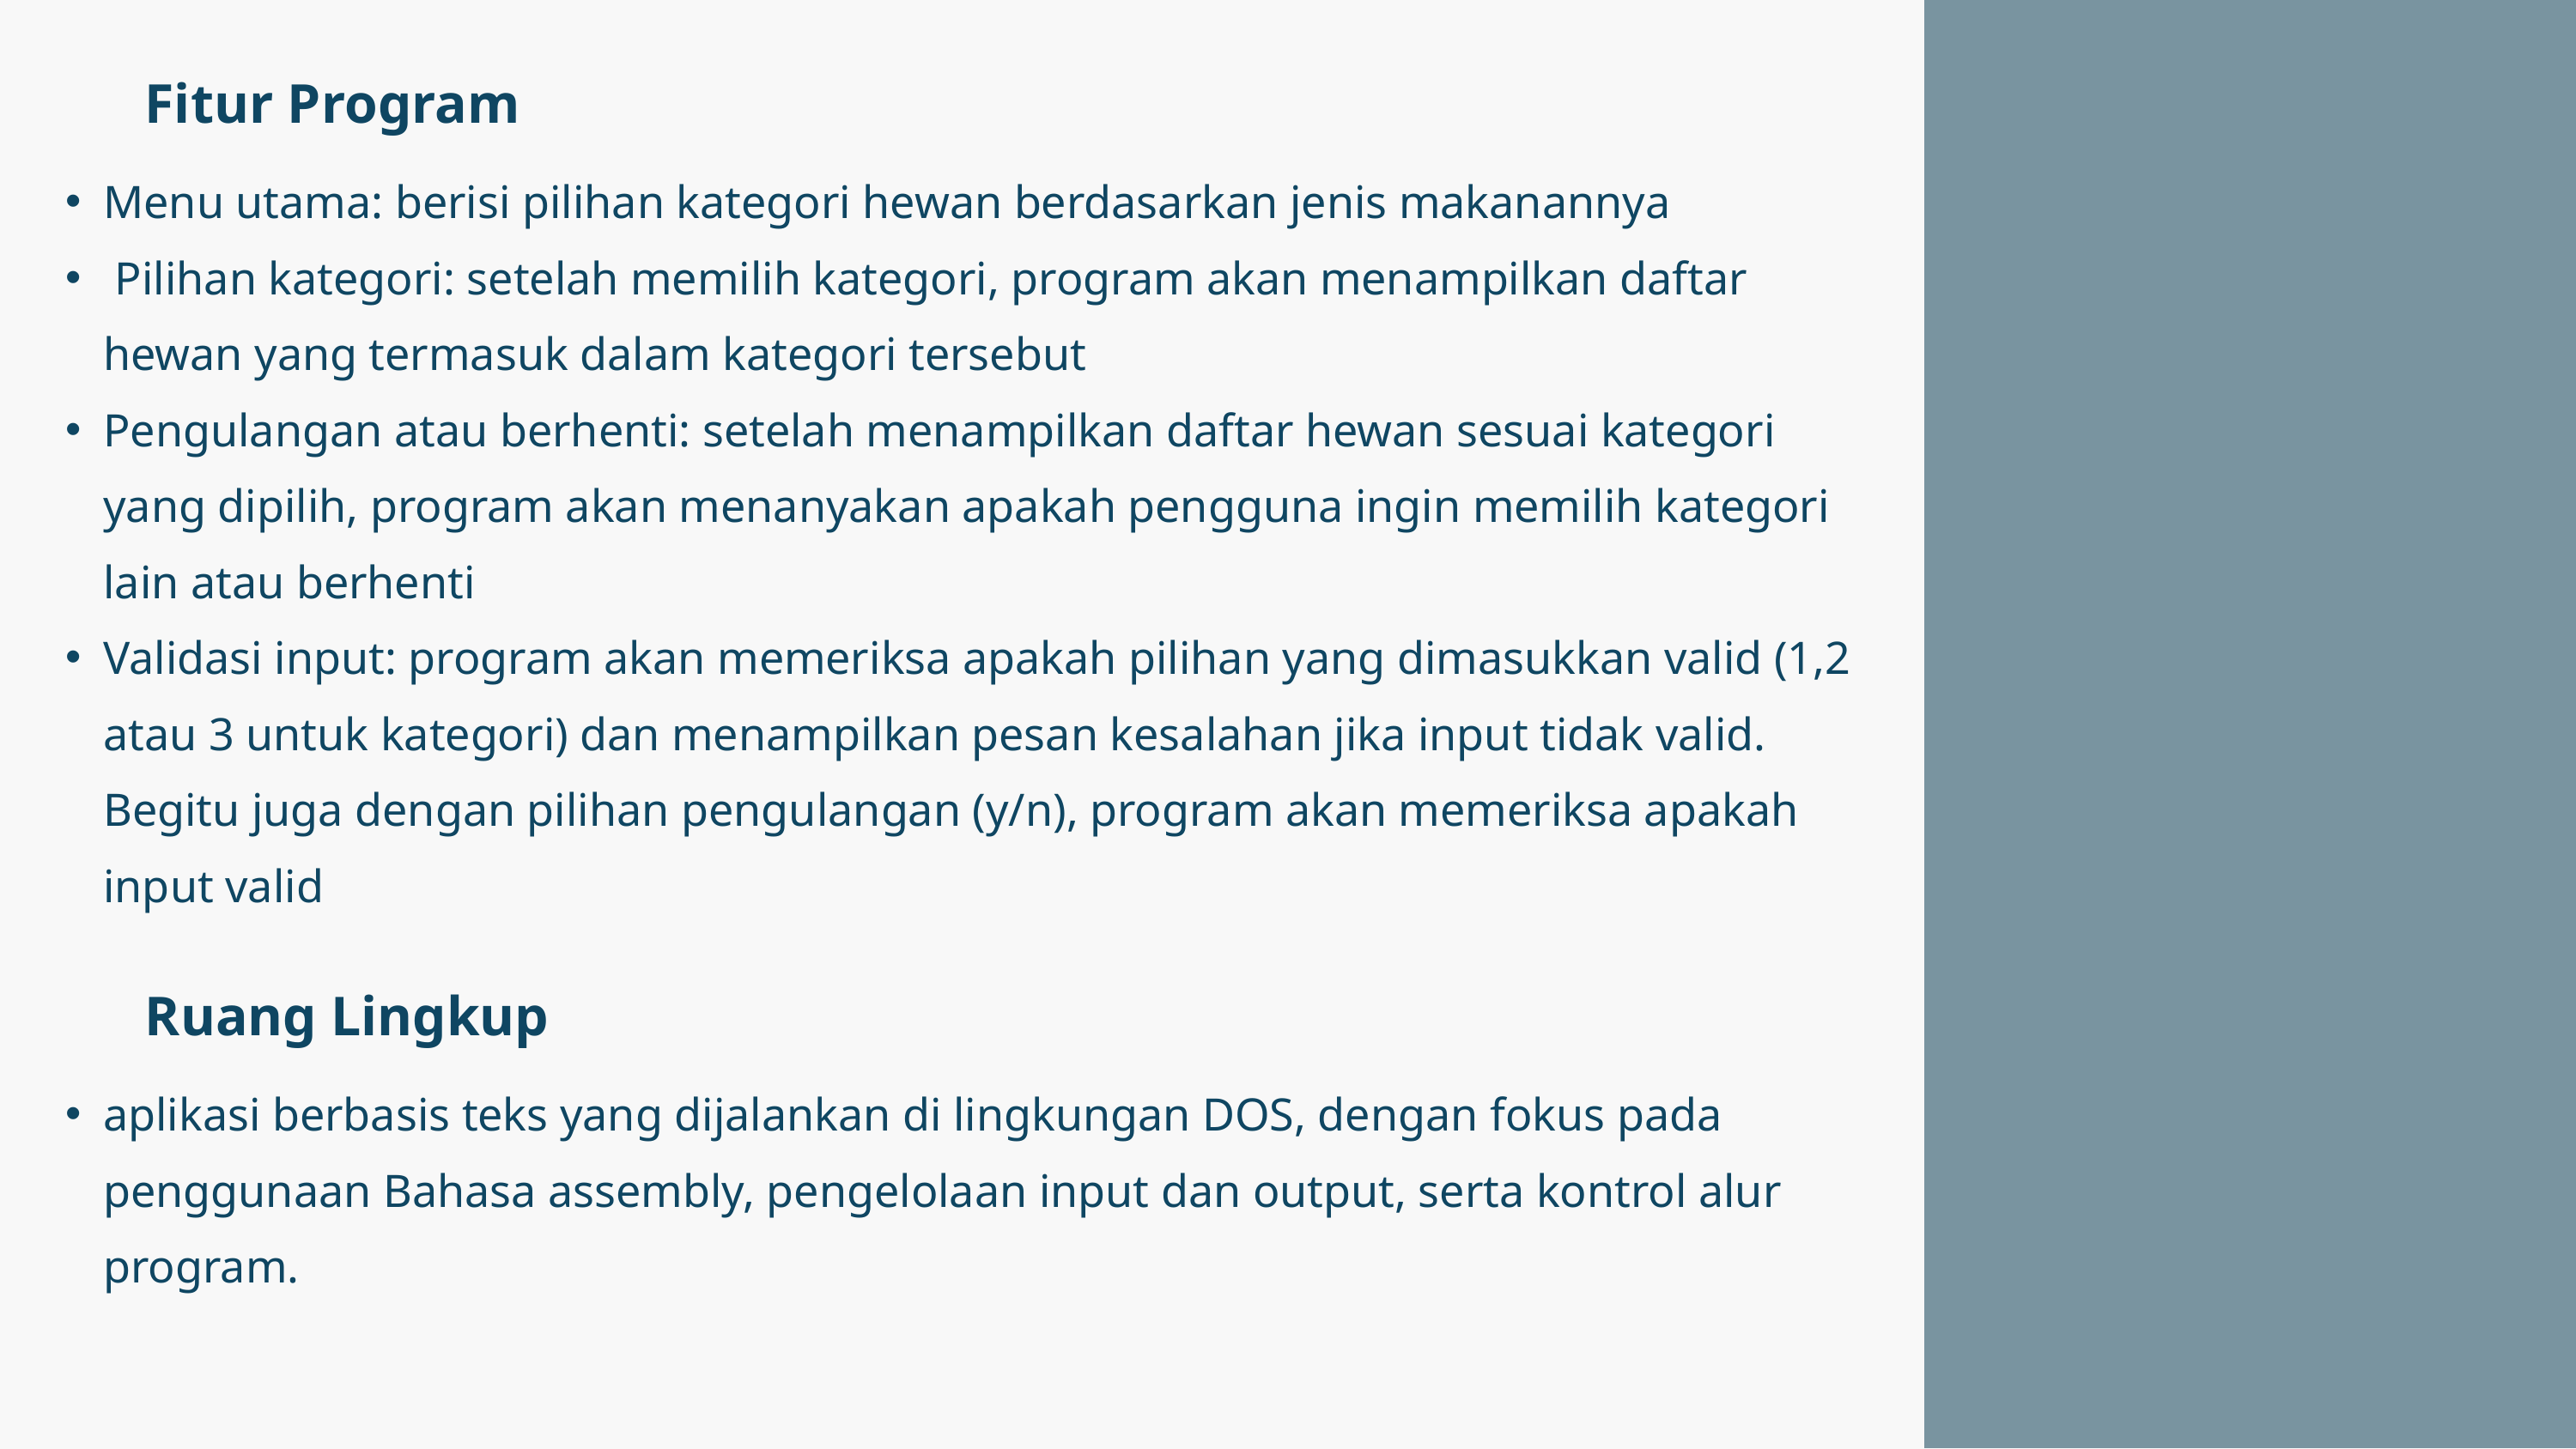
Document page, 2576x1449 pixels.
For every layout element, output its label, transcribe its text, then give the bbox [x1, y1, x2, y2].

text_box Menu utama: berisi pilihan kategori hewan berdasarkan jenis makanannya Pilihan kategori: setelah memilih kategori, program akan menampilkan daftar hewan yang termasuk dalam kategori tersebut Pengulangan atau berhenti: setelah menampilkan daftar hewan sesuai kategori yang dipilih, program akan menanyakan apakah pengguna ingin memilih kategori lain atau berhenti Validasi input: program akan memeriksa apakah pilihan yang dimasukkan valid (1,2 atau 3 untuk kategori) dan menampilkan pesan kesalahan jika input tidak valid. Begitu juga dengan pilihan pengulangan (y/n), program akan memeriksa apakah input valid [27, 151, 1869, 912]
text_box aplikasi berbasis teks yang dijalankan di lingkungan DOS, dengan fokus pada penggunaan Bahasa assembly, pengelolaan input dan output, serta kontrol alur program. [27, 1064, 1869, 1292]
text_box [1923, 0, 2576, 1449]
text_box Fitur Program [144, 58, 949, 135]
text_box Ruang Lingkup [144, 971, 949, 1046]
